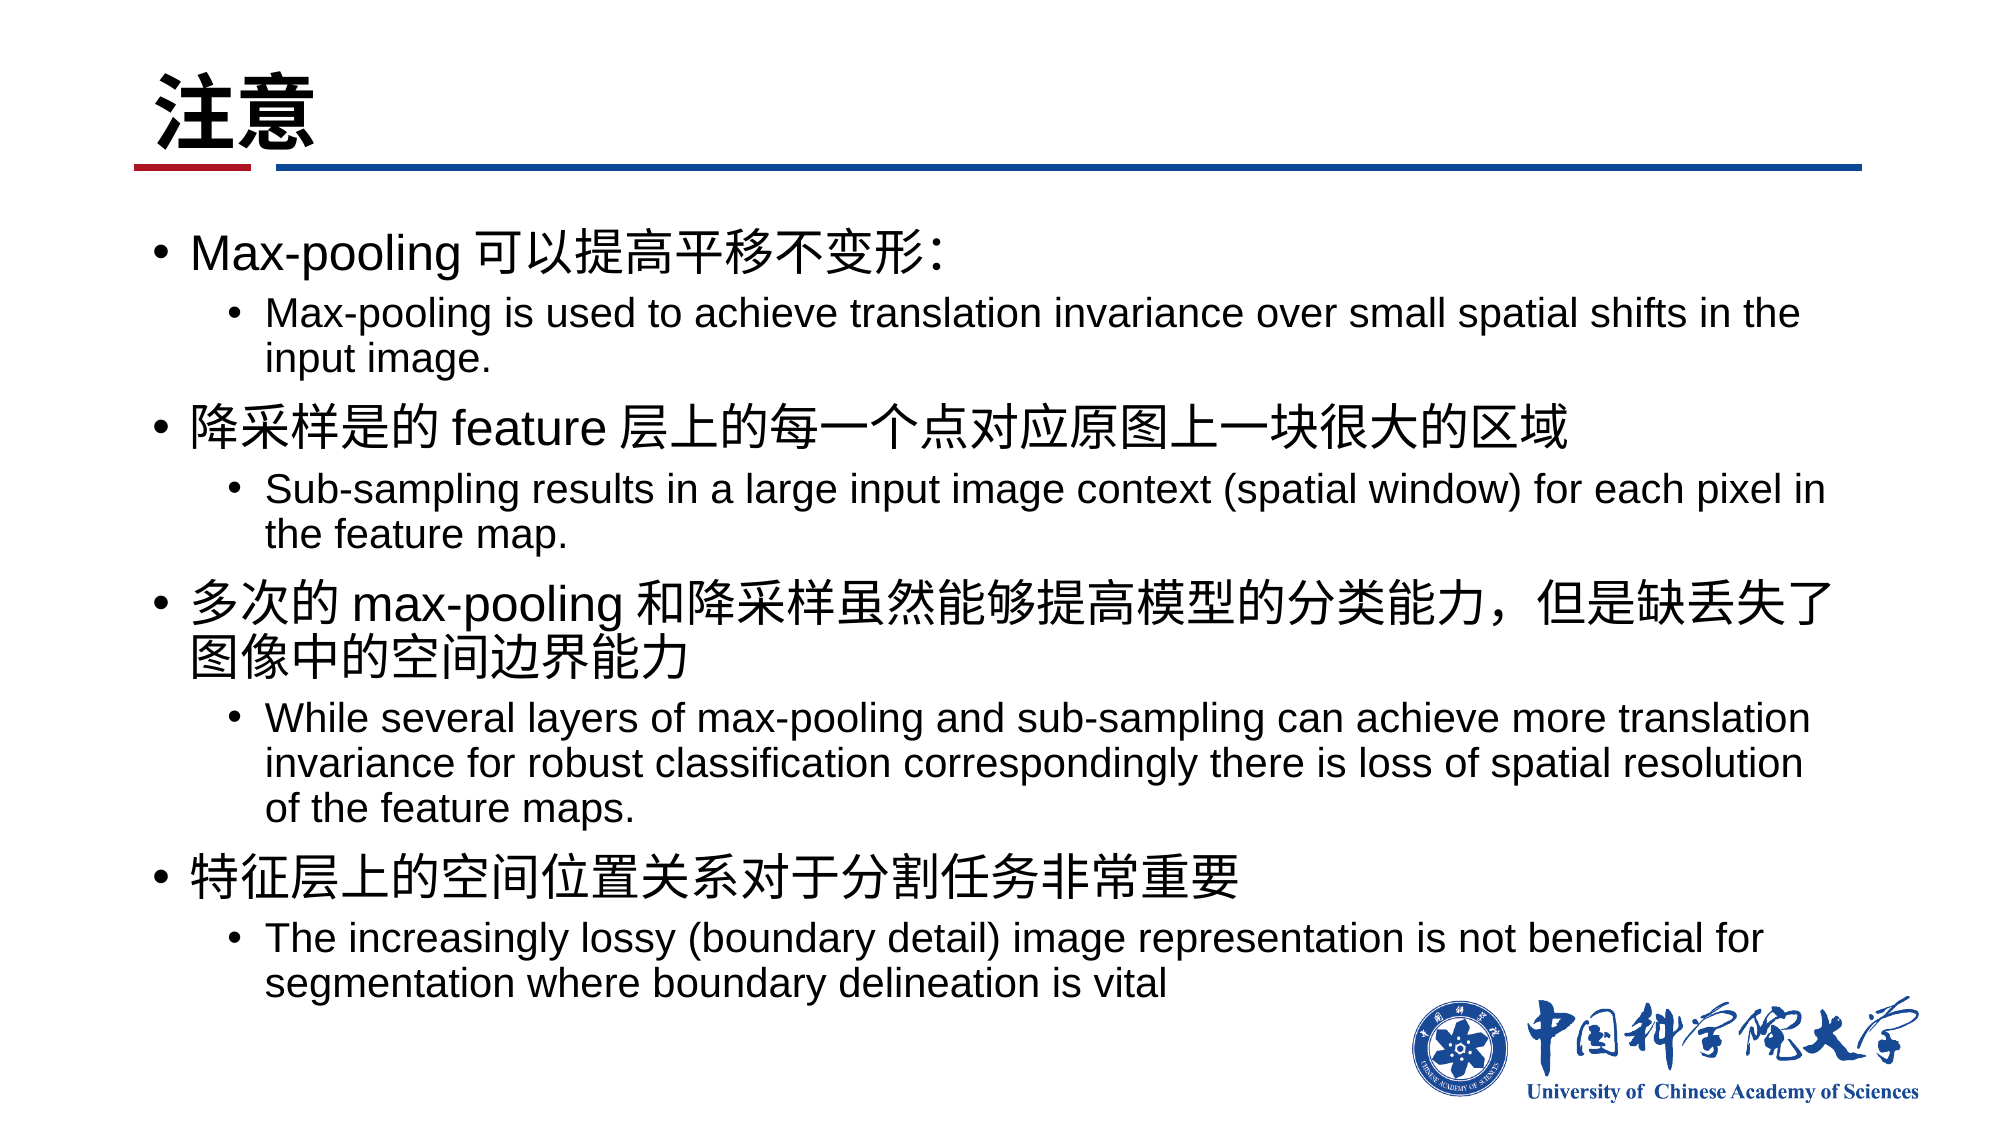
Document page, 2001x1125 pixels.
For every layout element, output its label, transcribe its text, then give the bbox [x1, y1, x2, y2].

title 注意 [137, 0, 1863, 168]
picture [1412, 996, 1919, 1103]
list Max-pooling可以提高平移不变形： Max-pooling is used to achieve translation invariance over small spatial shifts in the input image. 降采样是的feature层上的每一个点对应原图上一块很大的区域 Sub-sampling results in a large input image context (spatial window) for each pixel in the feature map. 多次的max-pooling和降采样虽然能够提高模型的分类能力，但是缺丢失了图像中的空间边界能力 While several layers of max-pooling and sub-sampling can achieve more translation invariance for robust classification correspondingly there is loss of spatial resolution of the feature maps. 特征层上的空间位置关系对于分割任务非常重要 The increasingly lossy (boundary detail) image representation is not beneficial for segmentation where boundary delineation is vital [137, 219, 1863, 1051]
